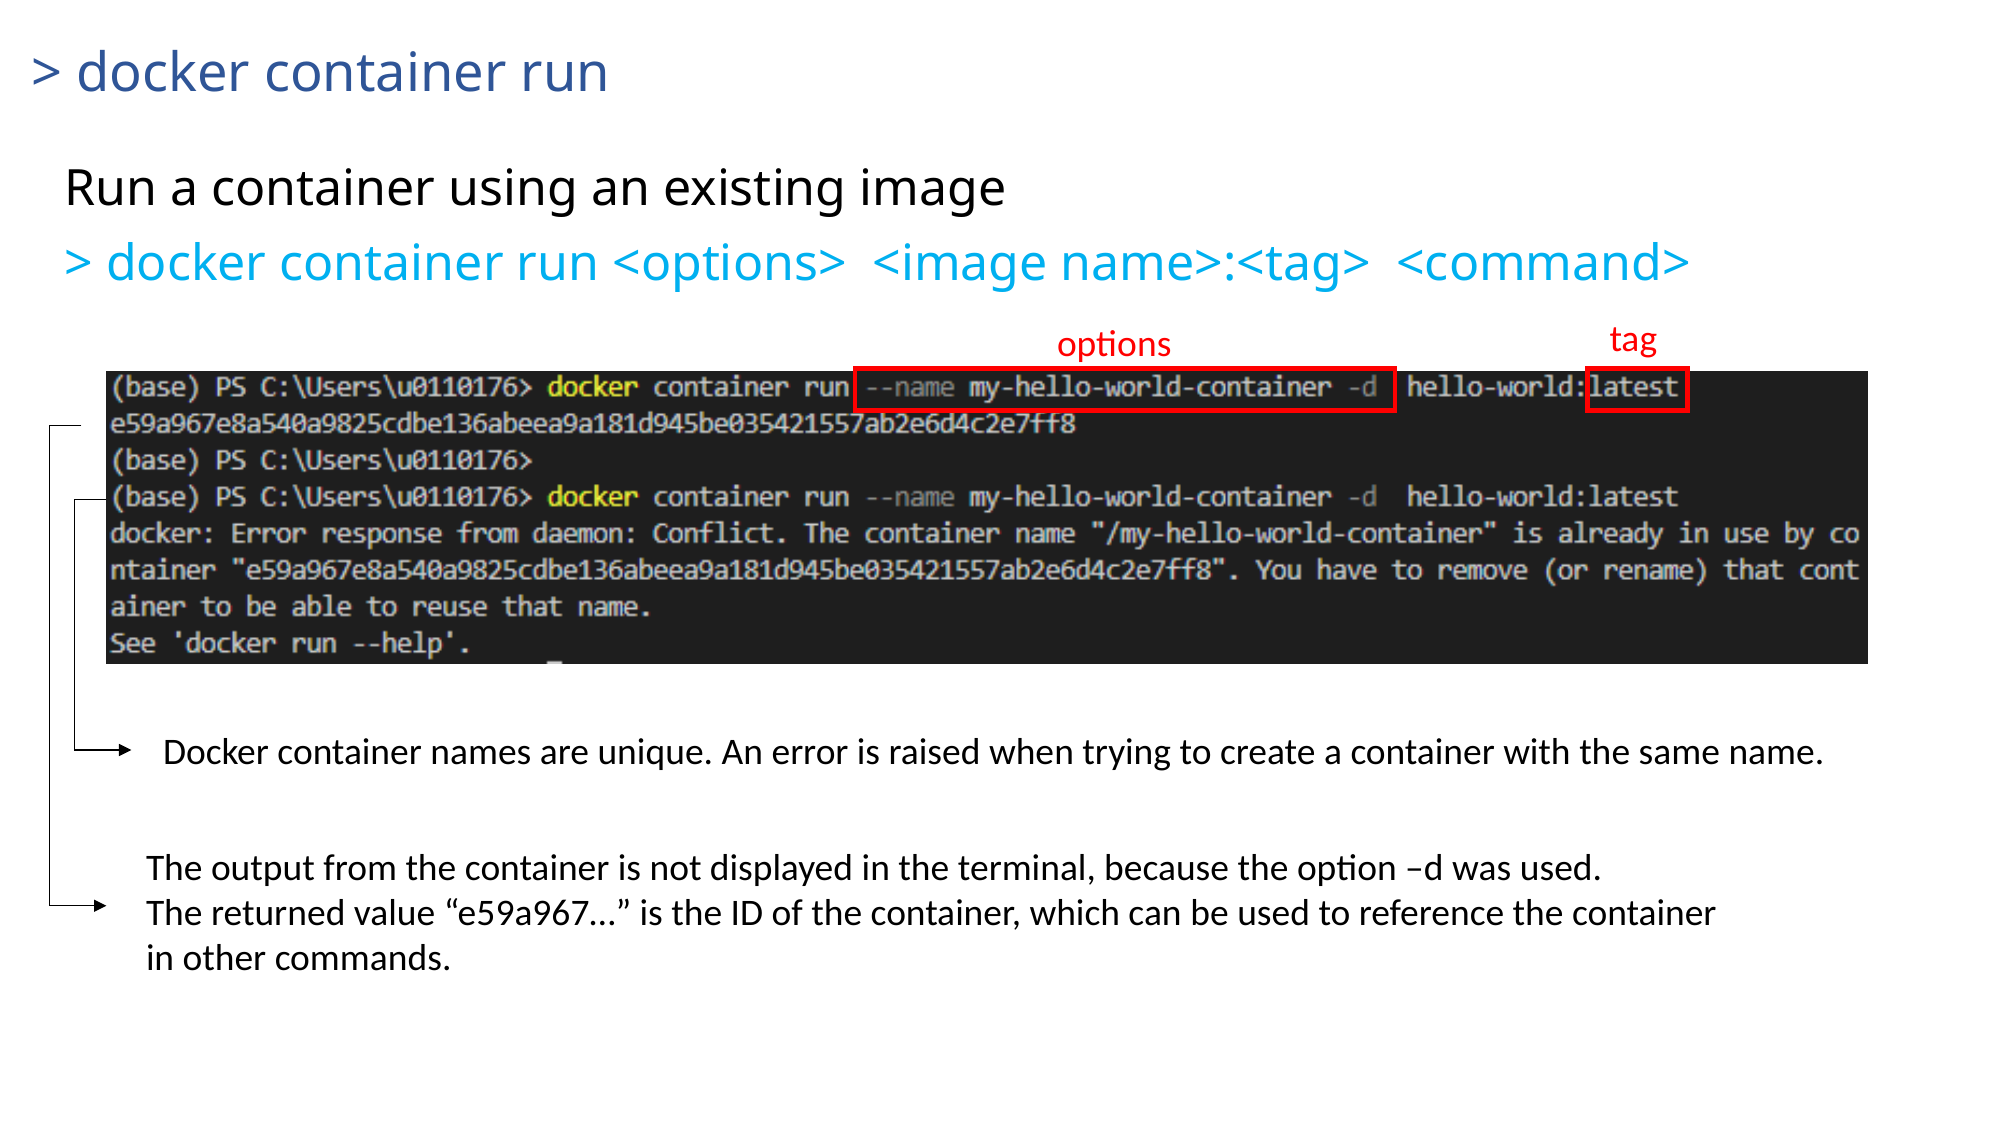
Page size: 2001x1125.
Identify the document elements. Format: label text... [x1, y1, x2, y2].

title > docker container run [16, 21, 1434, 126]
text_box tag [1594, 306, 1673, 367]
text_box options [1042, 311, 1187, 371]
picture [106, 371, 1868, 665]
list Run a container using an existing image > docker container run <options> <image name>:<tag> <command> [49, 155, 1917, 313]
text_box [1586, 367, 1689, 371]
text_box [1187, 367, 1396, 371]
text_box The output from the container is not displayed in the terminal, because the option –d was used. The returned value “e59a967…” is the ID of the container, which can be used to reference the container in other commands. [131, 835, 1736, 1031]
text_box [854, 367, 1042, 371]
text_box Docker container names are unique. An error is raised when trying to create a container with the same name. [148, 719, 1966, 780]
